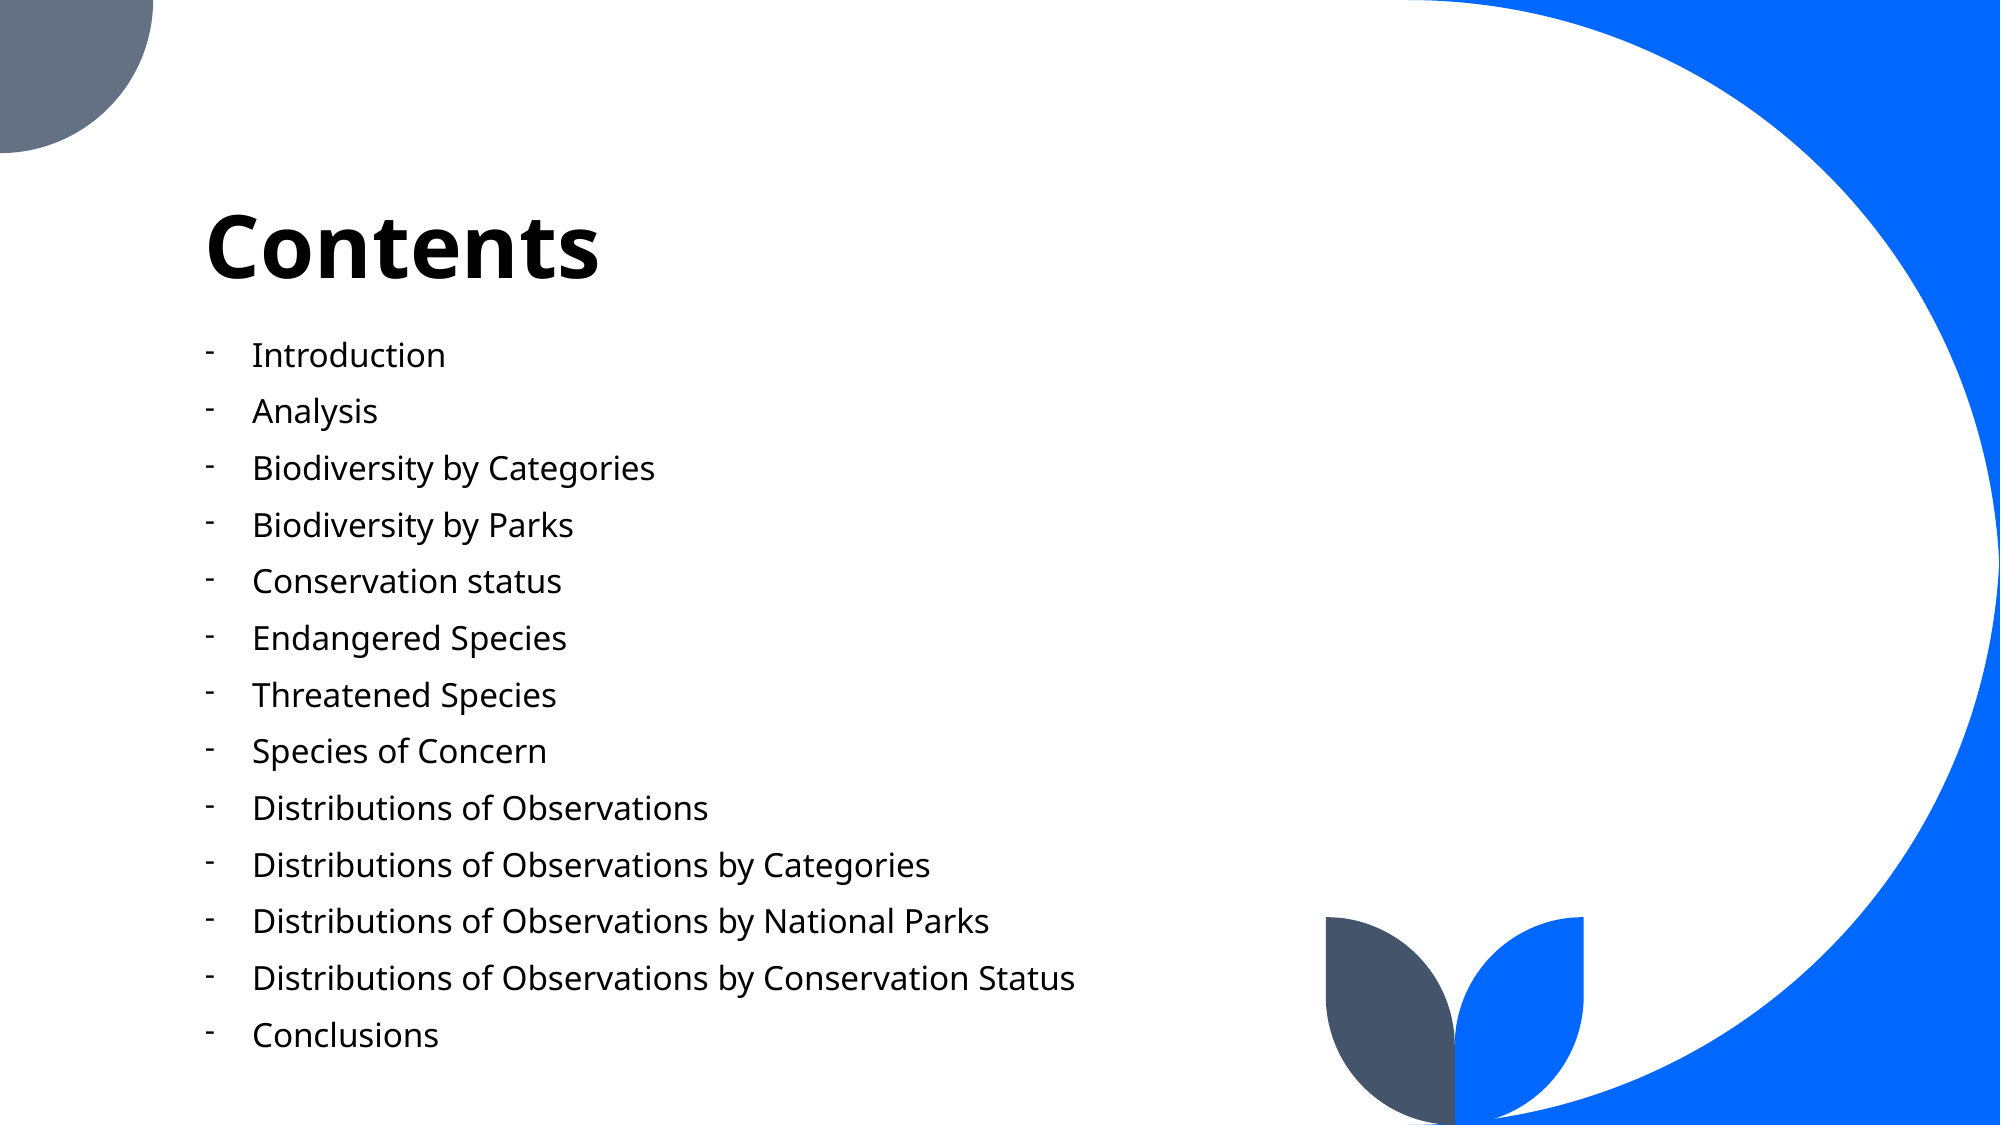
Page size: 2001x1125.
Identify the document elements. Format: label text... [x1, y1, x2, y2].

list Introduction Analysis Biodiversity by Categories Biodiversity by Parks Conservation status Endangered Species Threatened Species Species of Concern Distributions of Observations Distributions of Observations by Categories Distributions of Observations by National Parks Distributions of Observations by Conservation Status Conclusions [190, 330, 1795, 1108]
title Contents [190, 16, 1795, 303]
